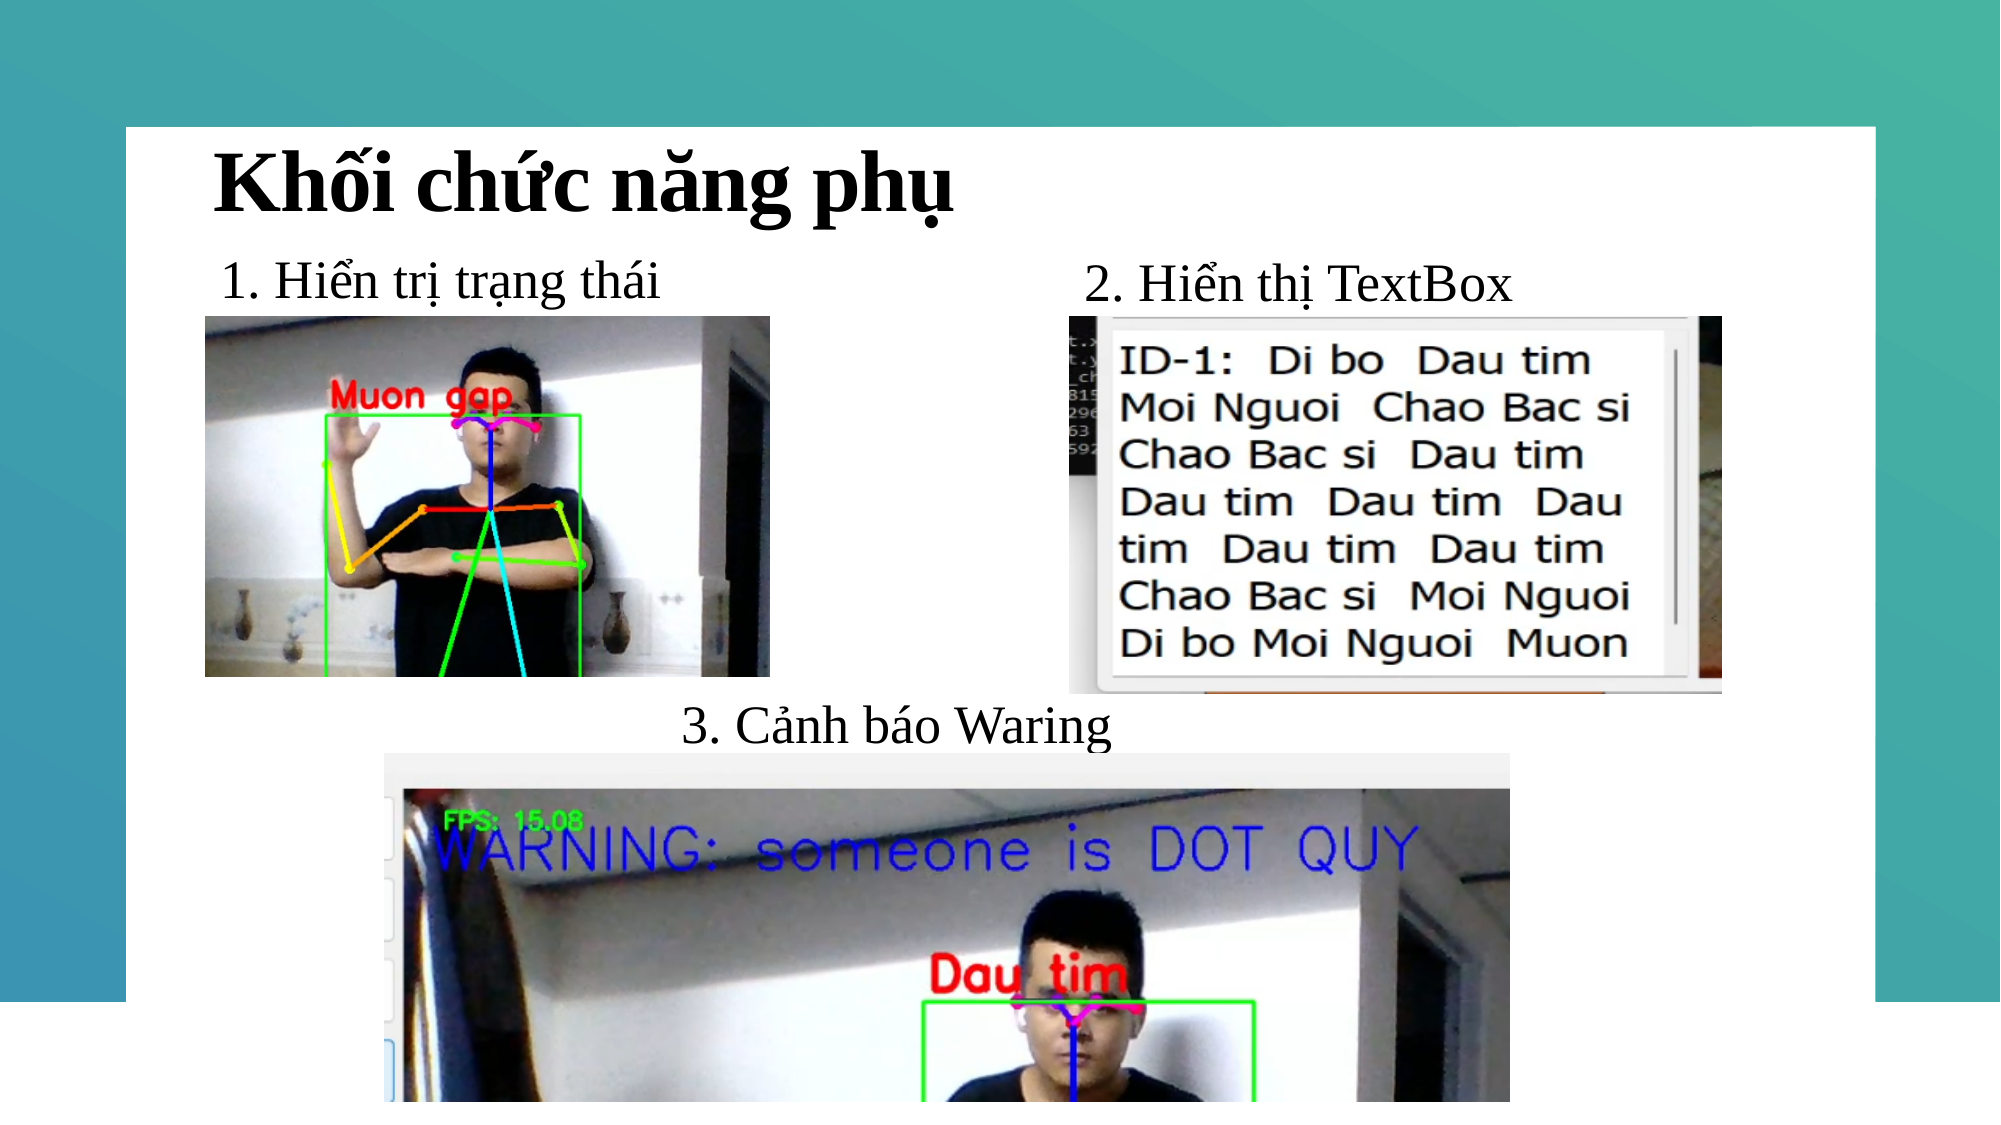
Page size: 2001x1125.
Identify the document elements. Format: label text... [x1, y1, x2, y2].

text_box 2. Hiển thị TextBox [1069, 239, 1544, 316]
text_box 3. Cảnh báo Waring [666, 681, 1264, 753]
list 1. Hiển trị trạng thái [205, 233, 707, 316]
picture [205, 316, 770, 677]
title Khối chức năng phụ [199, 124, 1022, 259]
picture [1069, 316, 1722, 694]
picture [384, 753, 1510, 1103]
